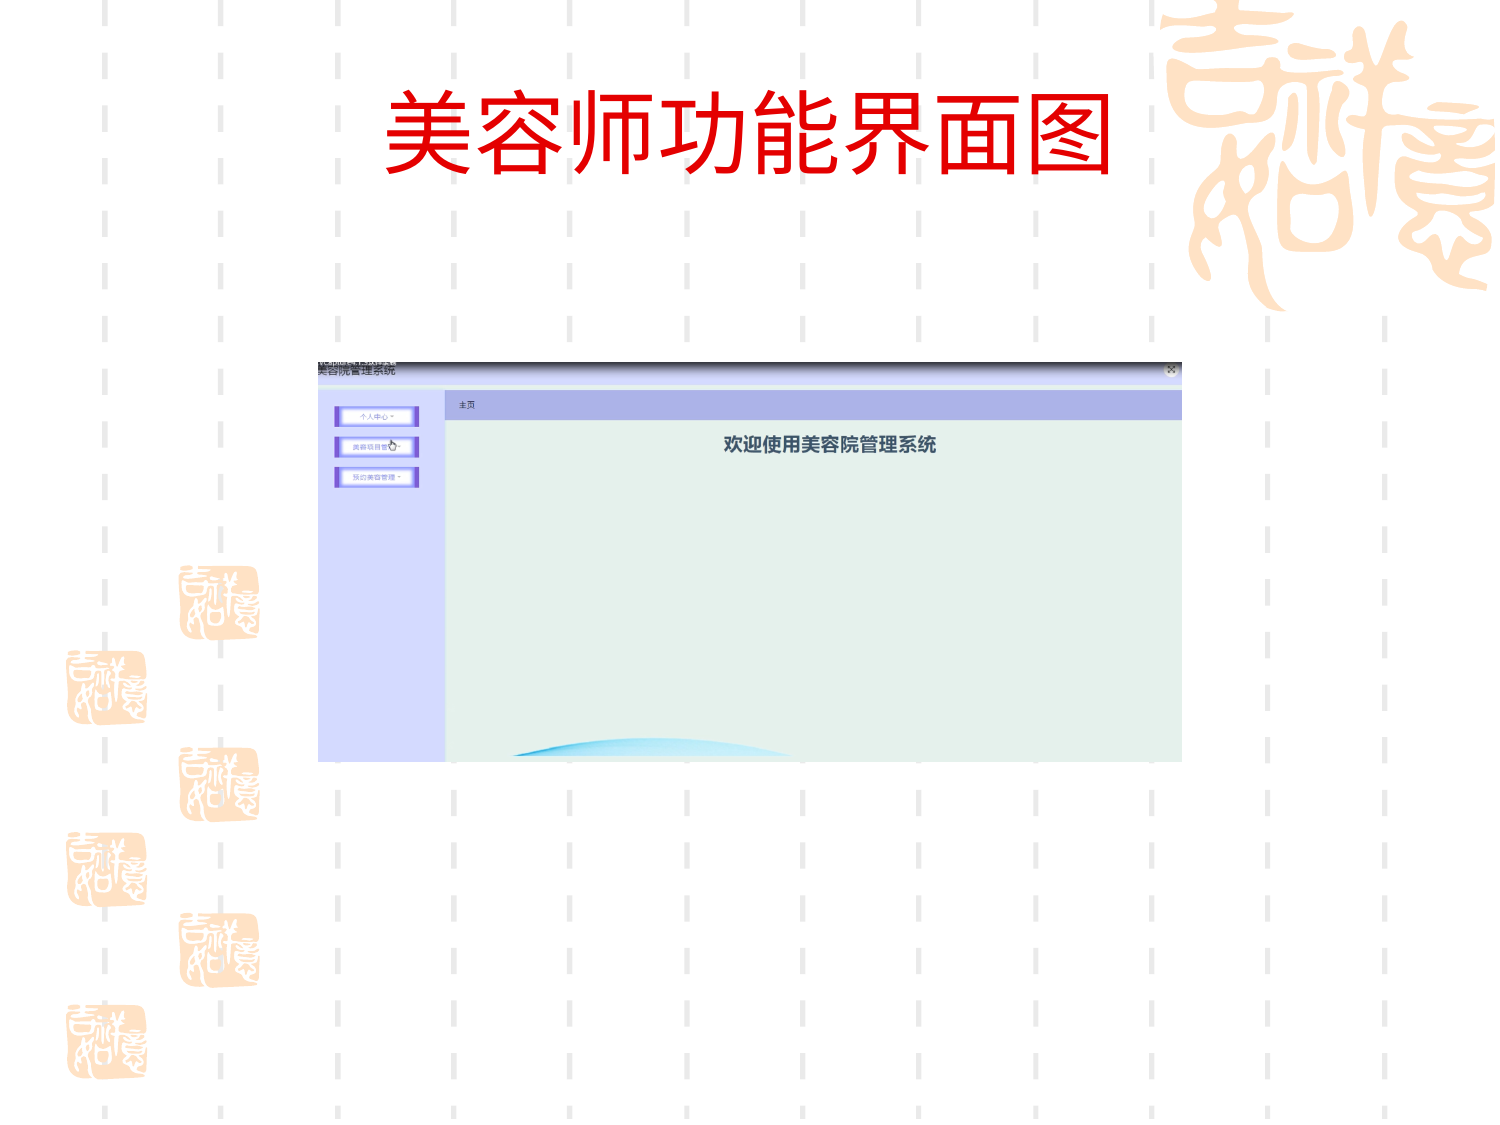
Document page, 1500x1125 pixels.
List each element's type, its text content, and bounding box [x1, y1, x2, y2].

title 美容师功能界面图 [48, 37, 1451, 226]
picture [317, 362, 1183, 763]
